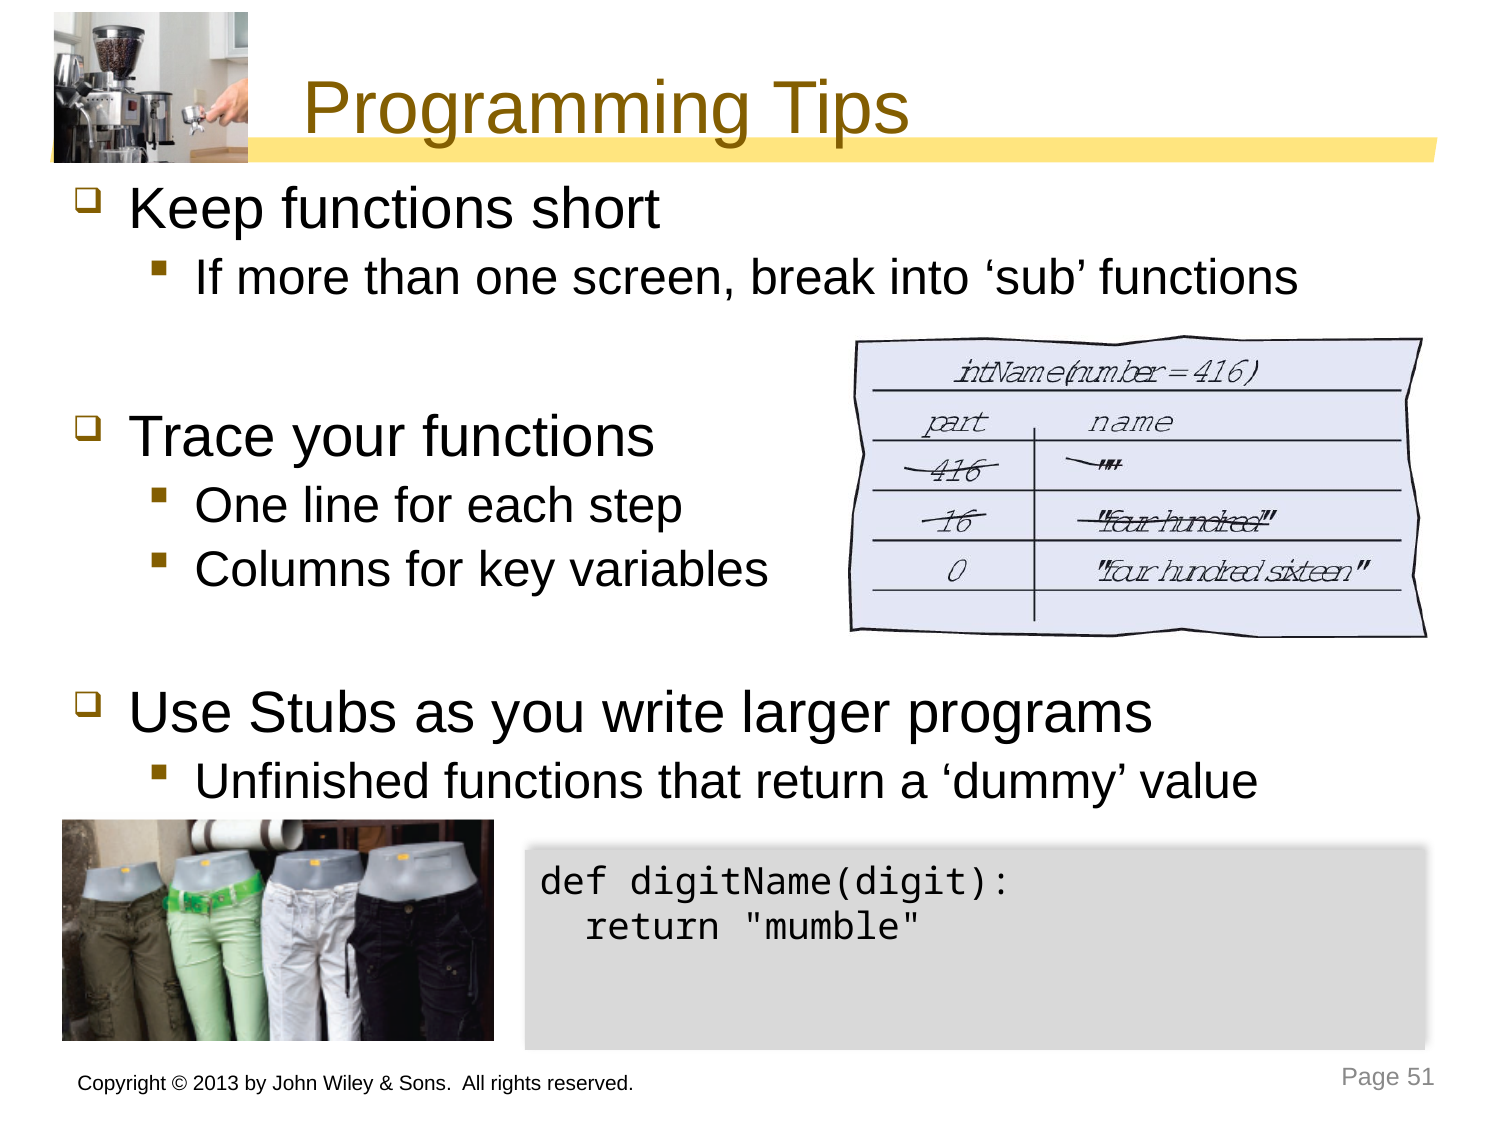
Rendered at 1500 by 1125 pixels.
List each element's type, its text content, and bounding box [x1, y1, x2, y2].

footer Copyright © 2013 by John Wiley & Sons. All rights reserved. [62, 1037, 726, 1104]
list Keep functions short If more than one screen, break into ‘sub’ functions Trace your functions One line for each step Columns for key variables Use Stubs as you write larger programs Unfinished functions that return a ‘dummy’ value [57, 162, 1471, 1001]
picture [53, 12, 248, 163]
picture [62, 812, 494, 1041]
text_box def digitName(digit): return "mumble" [524, 849, 1425, 1050]
slide_number Page 51 [1187, 1050, 1450, 1100]
title Programming Tips [287, 44, 1451, 162]
picture [848, 335, 1429, 638]
